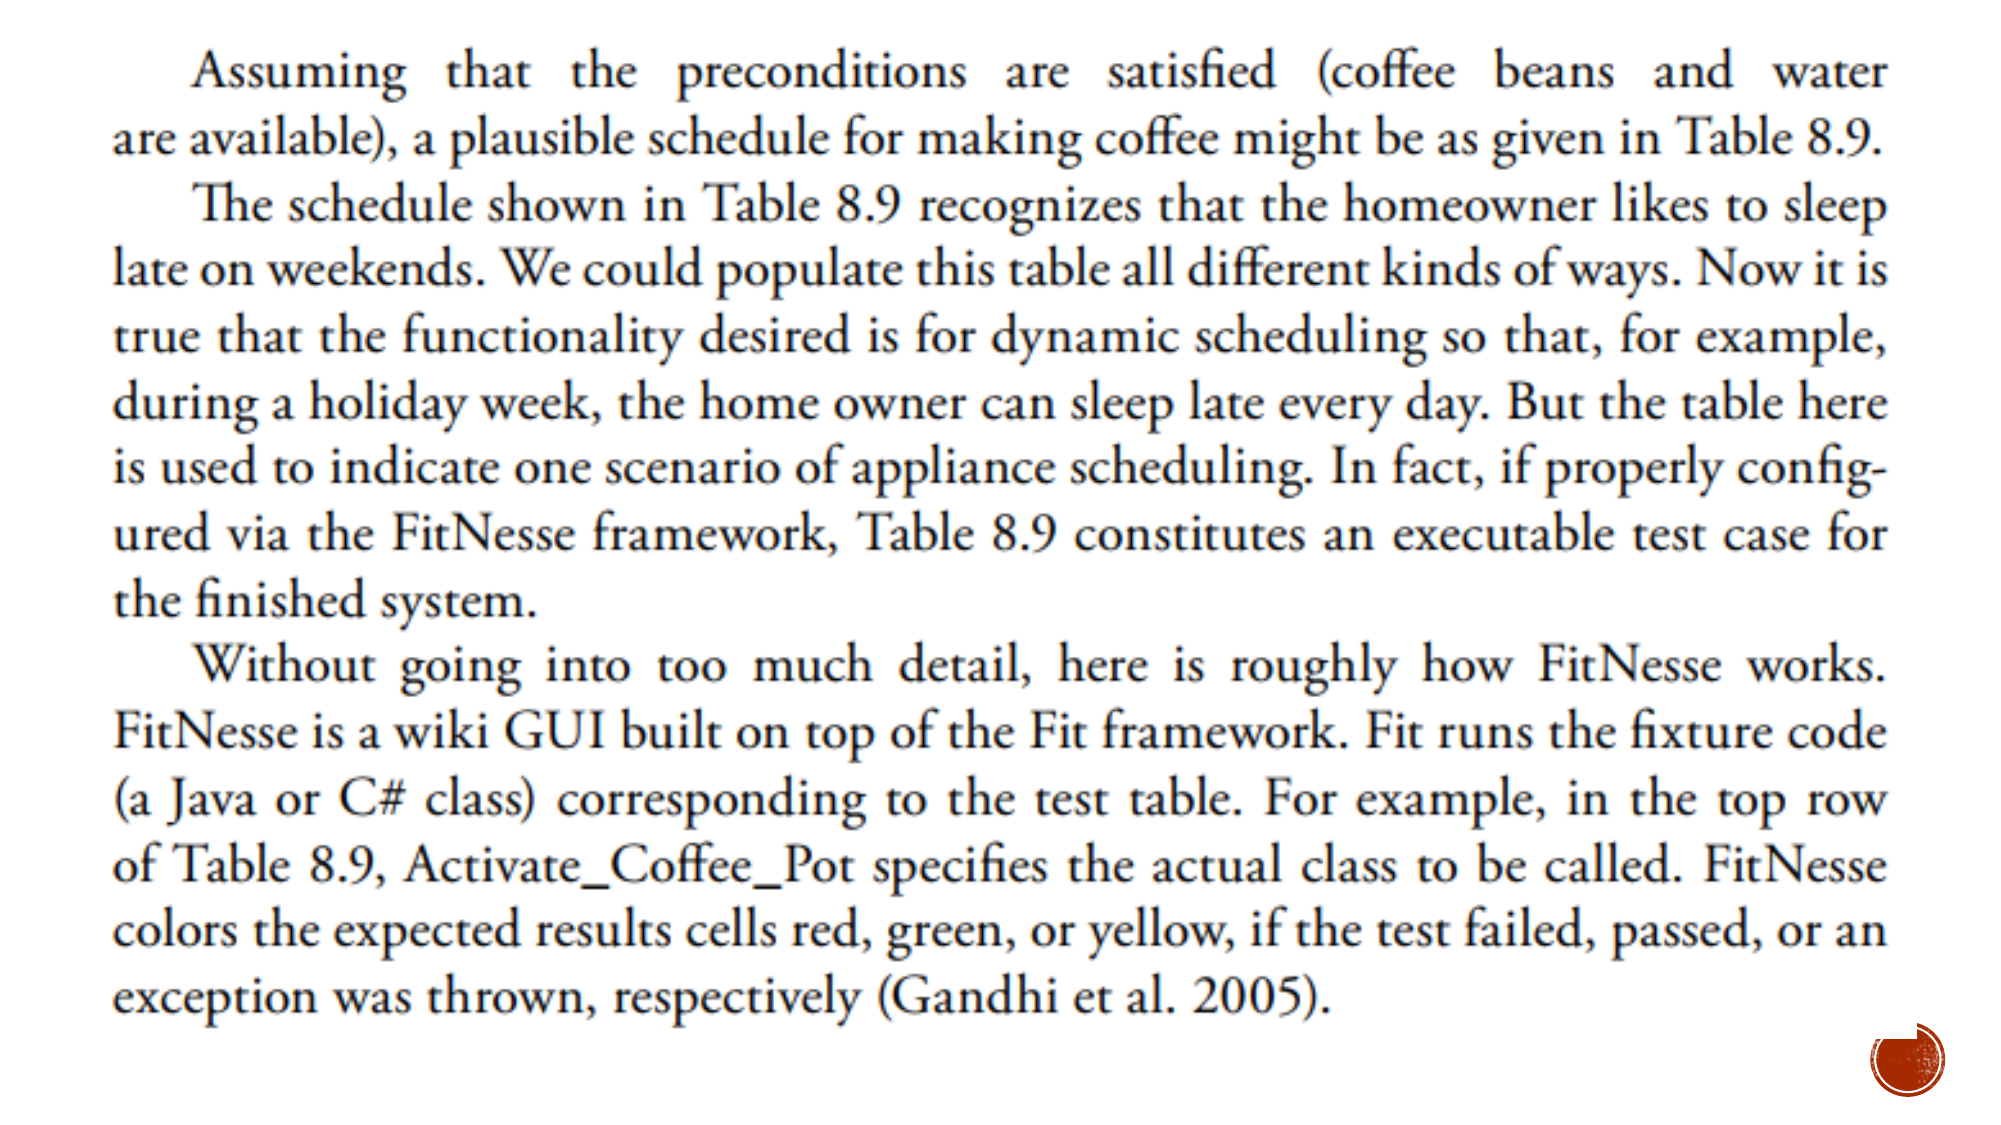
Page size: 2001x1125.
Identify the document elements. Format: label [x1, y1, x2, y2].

picture [83, 26, 1917, 1039]
